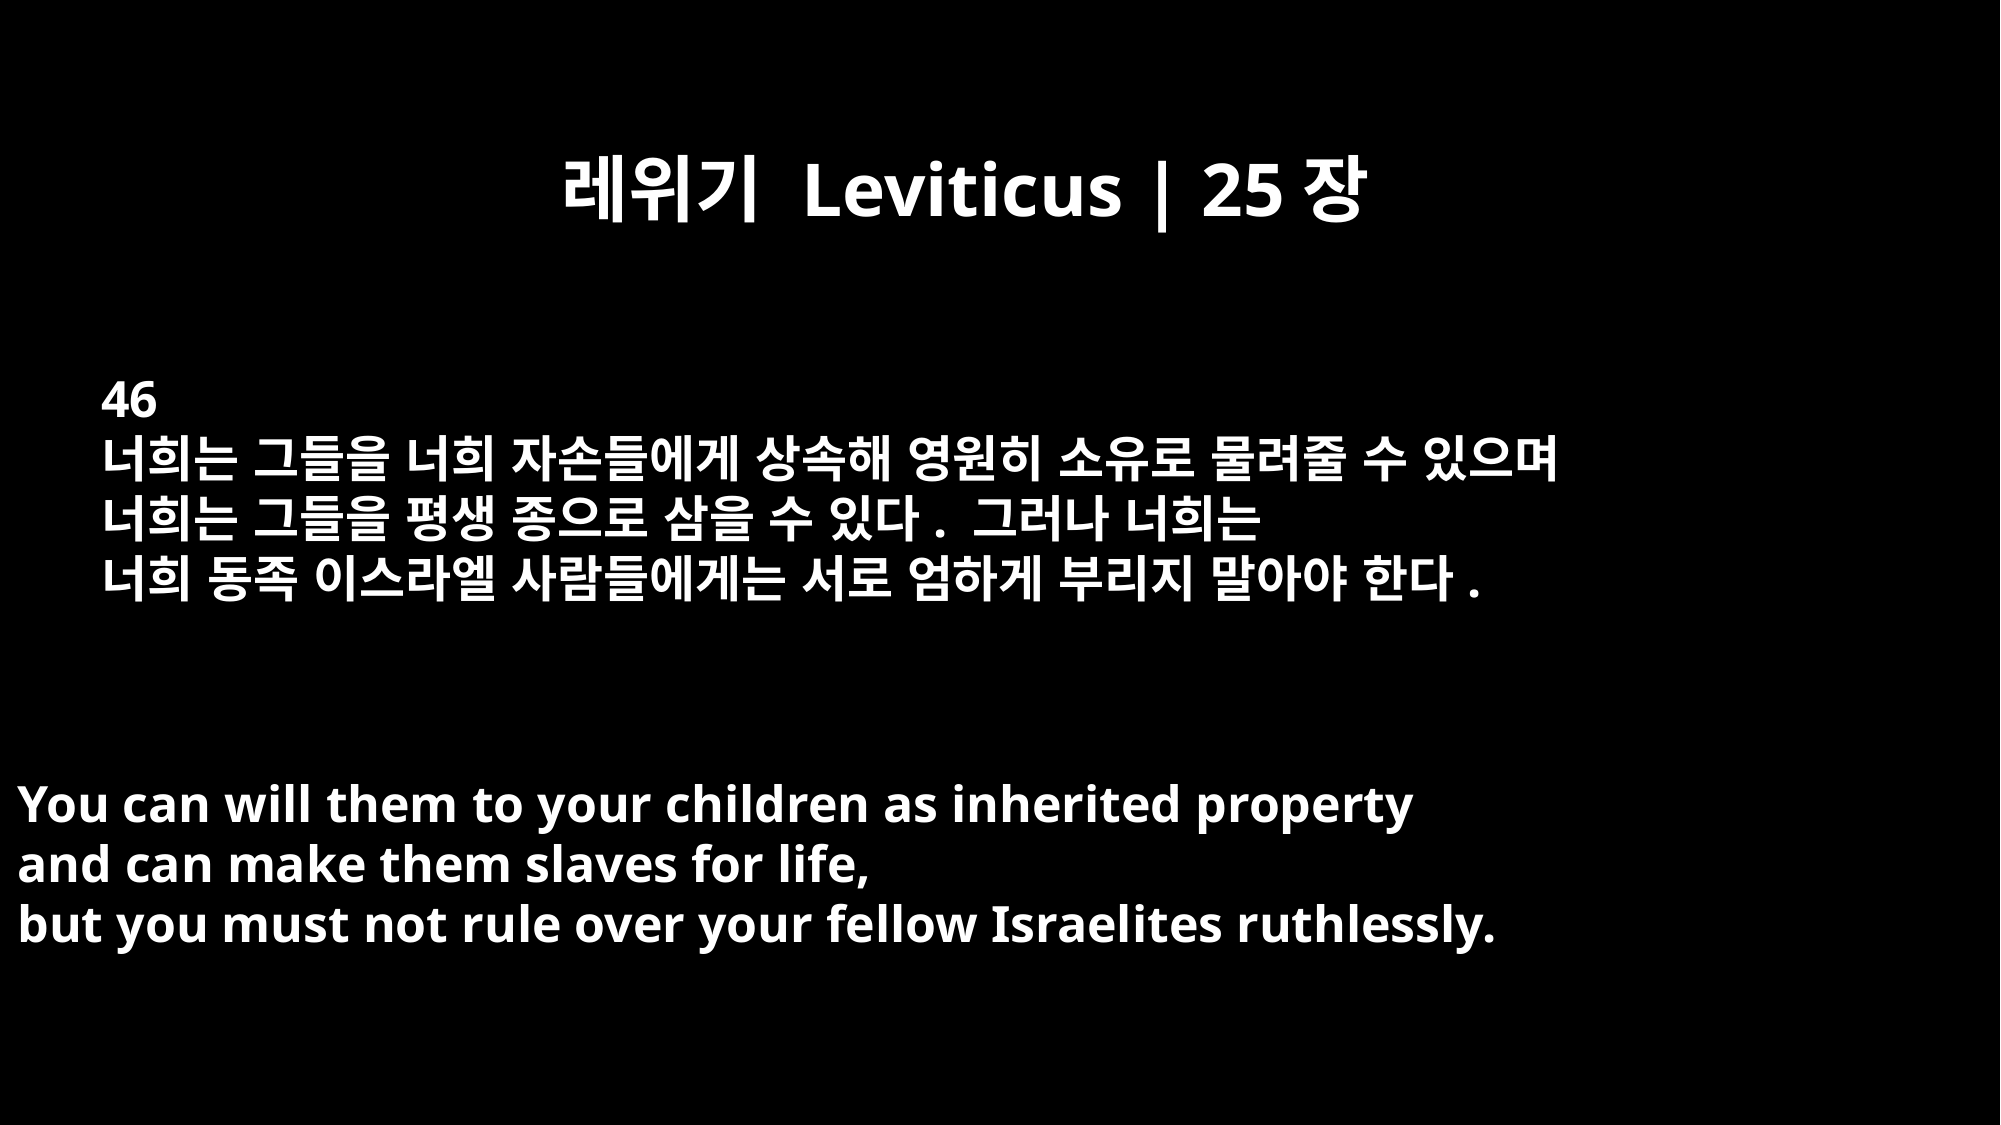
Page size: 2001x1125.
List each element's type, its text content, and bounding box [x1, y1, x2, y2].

text_box 레위기 Leviticus | 25장 [546, 136, 1386, 239]
text_box 46 너희는 그들을 너희 자손들에게 상속해 영원히 소유로 물려줄 수 있으며 너희는 그들을 평생 종으로 삼을 수 있다. 그러나 너희는 너희 동족 이스라엘 사람들에게는 서로 엄하게 부리지 말아야 한다. [86, 359, 1591, 615]
text_box You can will them to your children as inherited property and can make them slaves for life, but you must not rule over your fellow Israelites ruthlessly. [2, 764, 1512, 960]
